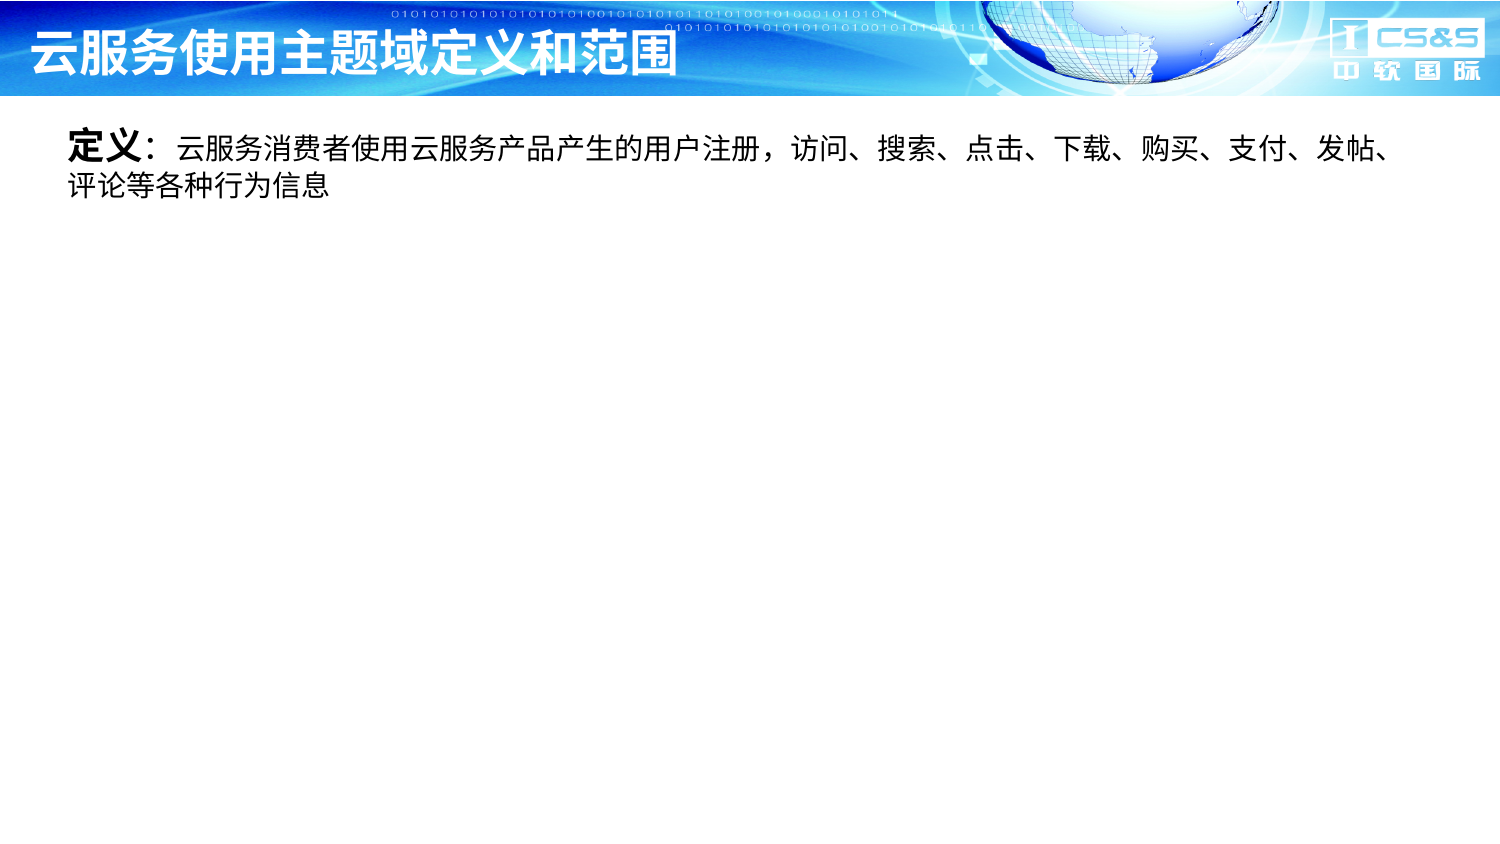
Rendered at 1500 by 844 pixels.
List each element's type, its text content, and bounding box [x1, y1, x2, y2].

text_box 定义：云服务消费者使用云服务产品产生的用户注册，访问、搜索、点击、下载、购买、支付、发帖、评论等各种行为信息 [53, 114, 1424, 210]
picture [0, 1, 1500, 96]
title 云服务使用主题域定义和范围 [17, 20, 1256, 83]
